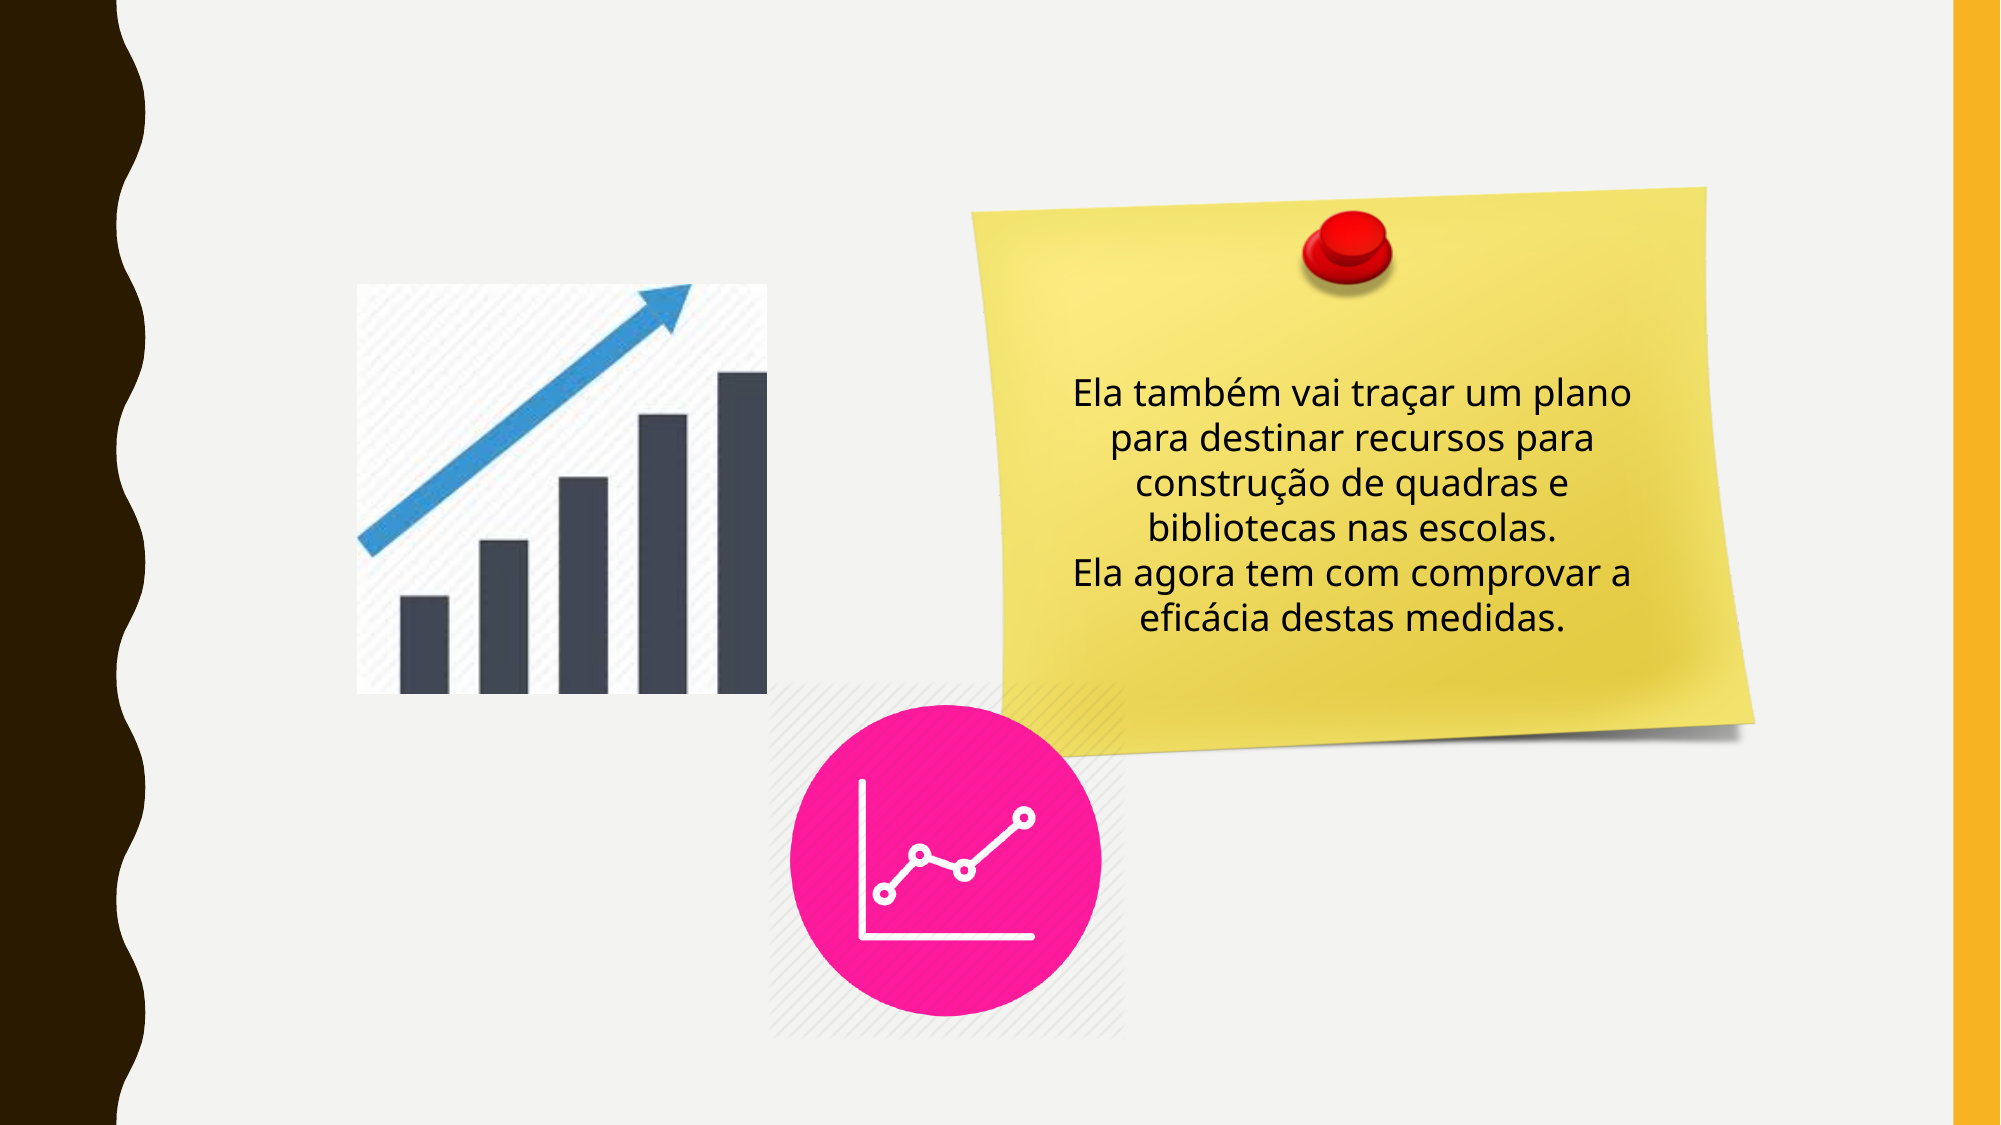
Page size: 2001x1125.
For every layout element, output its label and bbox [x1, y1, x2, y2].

picture [357, 150, 1827, 1040]
